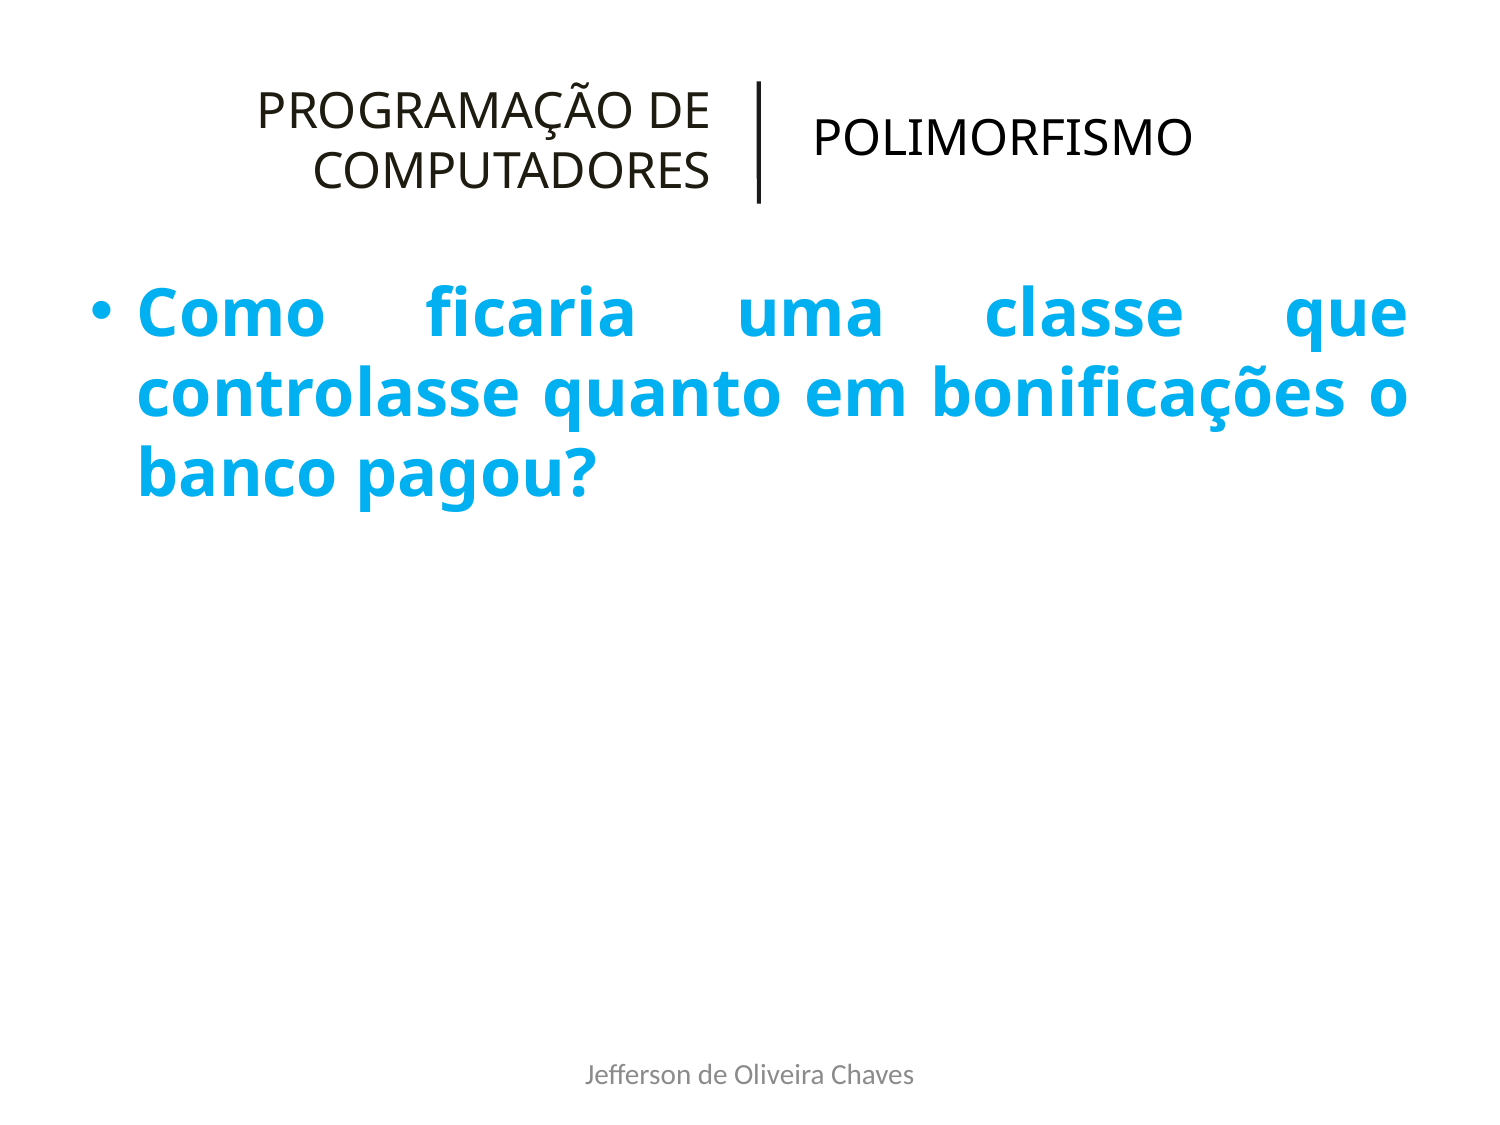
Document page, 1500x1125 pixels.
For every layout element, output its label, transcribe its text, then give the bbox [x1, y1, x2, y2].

text_box Como ficaria uma classe que controlasse quanto em bonificações o banco pagou? [75, 262, 1425, 1024]
text_box POLIMORFISMO [797, 47, 1425, 225]
text_box PROGRAMAÇÃO DE COMPUTADORES [75, 45, 727, 233]
text_box Jefferson de Oliveira Chaves [512, 1042, 988, 1103]
